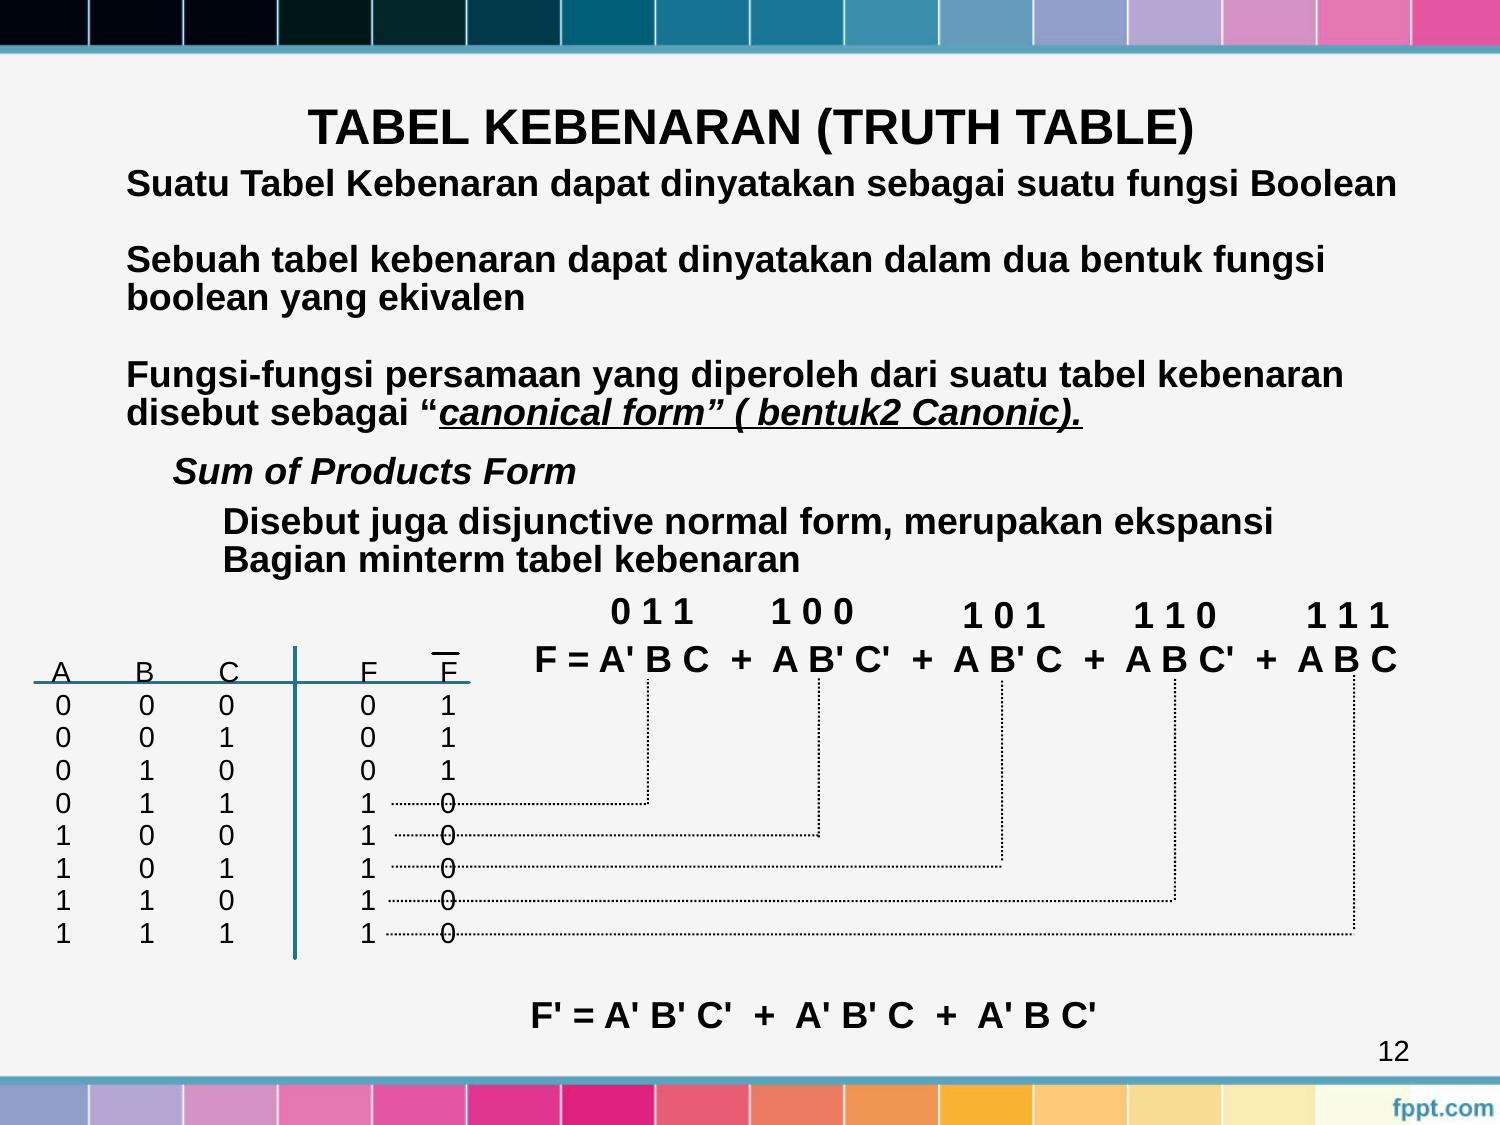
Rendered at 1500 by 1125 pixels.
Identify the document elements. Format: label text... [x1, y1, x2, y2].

text_box Sum of Products Form [162, 450, 588, 497]
text_box 1 1 0 [1122, 593, 1227, 641]
text_box Disebut juga disjunctive normal form, merupakan ekspansi Bagian minterm tabel kebenaran [212, 499, 1296, 585]
text_box 1 0 1 [952, 593, 1057, 641]
text_box 1 0 0 [760, 589, 865, 637]
text_box 0 1 1 [599, 589, 705, 637]
text_box F = A' B C + A B' C' + A B' C + A B C' + A B C [523, 637, 1410, 685]
slide_number 12 [1074, 1024, 1425, 1103]
text_box 1 1 1 [1295, 593, 1400, 641]
text_box Suatu Tabel Kebenaran dapat dinyatakan sebagai suatu fungsi Boolean Sebuah tabel kebenaran dapat dinyatakan dalam dua bentuk fungsi boolean yang ekivalen Fungsi-fungsi persamaan yang diperoleh dari suatu tabel kebenaran disebut sebagai “canonical form” ( bentuk2 Canonic). [115, 161, 1421, 438]
text_box TABEL KEBENARAN (TRUTH TABLE) [292, 87, 1210, 163]
picture [0, 0, 1500, 1125]
text_box F' = A' B' C' + A' B' C + A' B C' [520, 993, 1109, 1041]
